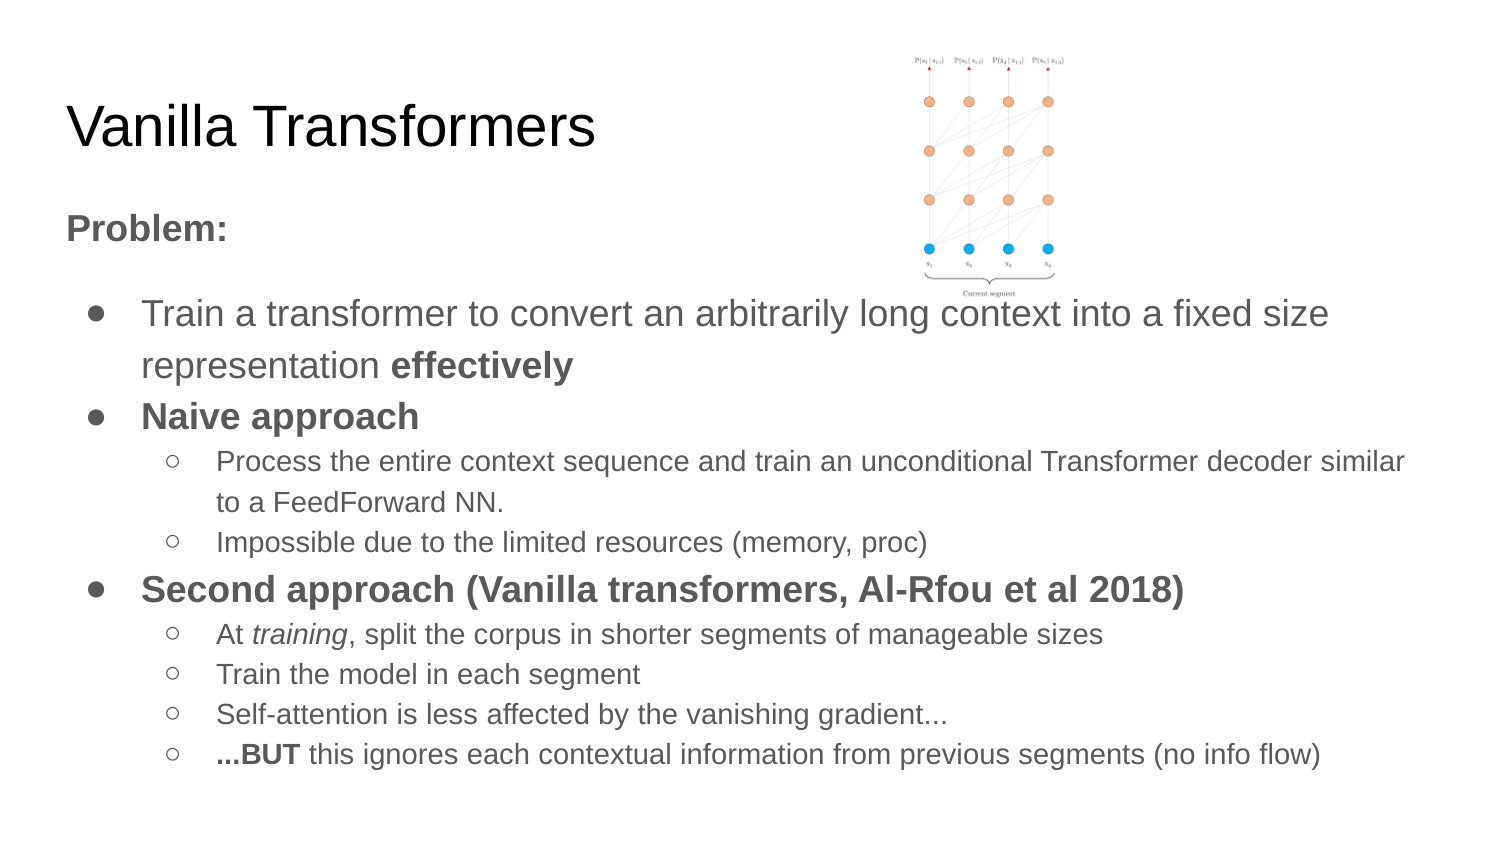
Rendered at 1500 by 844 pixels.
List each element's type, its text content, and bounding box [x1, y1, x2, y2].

picture [840, 10, 1488, 335]
title Vanilla Transformers [51, 72, 835, 167]
list Problem: Train a transformer to convert an arbitrarily long context into a fixed size representation effectively Naive approach Process the entire context sequence and train an unconditional Transformer decoder similar to a FeedForward NN. Impossible due to the limited resources (memory, proc) Second approach (Vanilla transformers, Al-Rfou et al 2018) At training, split the corpus in shorter segments of manageable sizes Train the model in each segment Self-attention is less affected by the vanishing gradient... ...BUT this ignores each contextual information from previous segments (no info flow) [51, 189, 1449, 750]
